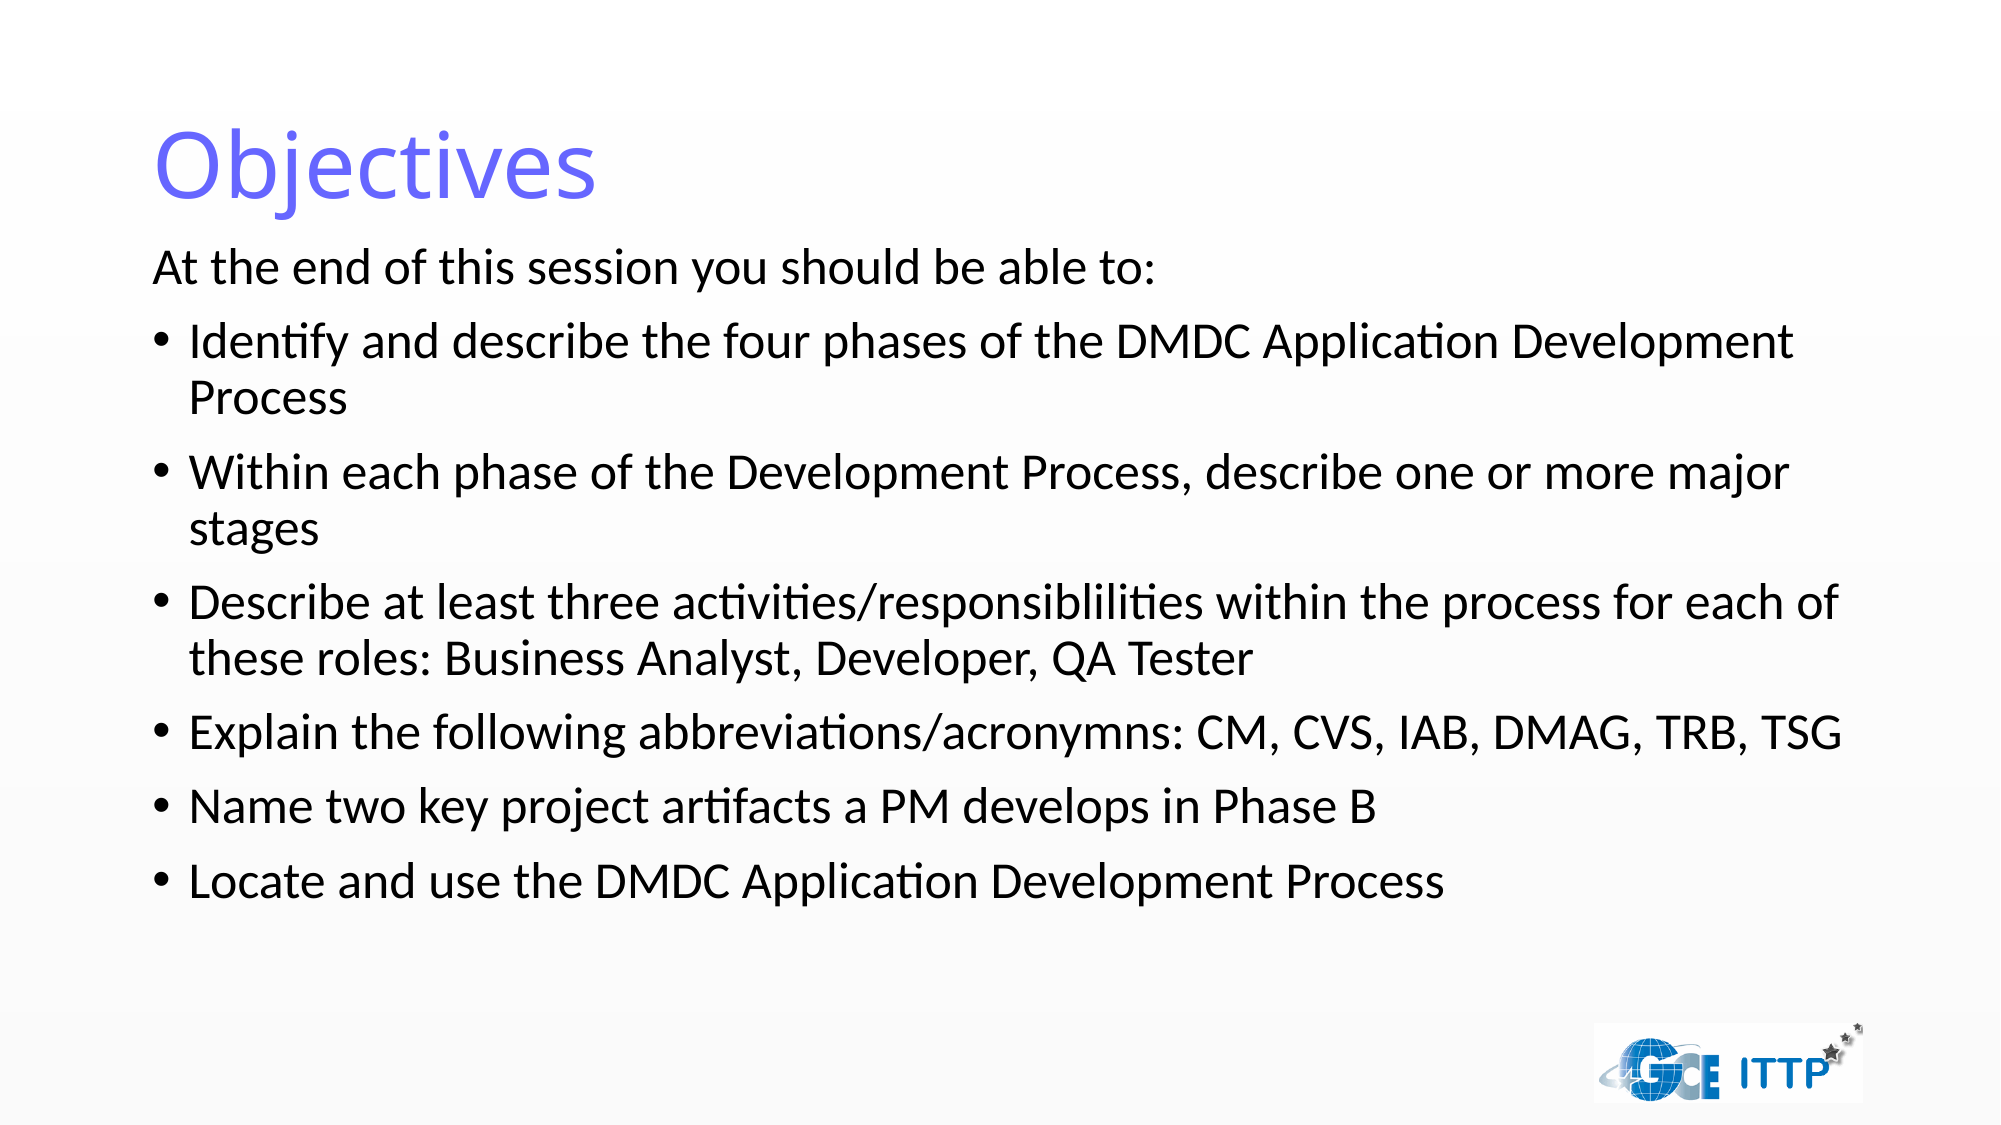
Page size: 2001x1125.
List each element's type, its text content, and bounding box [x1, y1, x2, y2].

title Objectives [137, 59, 1863, 232]
list At the end of this session you should be able to: Identify and describe the four phases of the DMDC Application Development Process Within each phase of the Development Process, describe one or more major stages Describe at least three activities/responsiblilities within the process for each of these roles: Business Analyst, Developer, QA Tester Explain the following abbreviations/acronymns: CM, CVS, IAB, DMAG, TRB, TSG Name two key project artifacts a PM develops in Phase B Locate and use the DMDC Application Development Process [137, 232, 1863, 947]
picture [1594, 1023, 1863, 1103]
